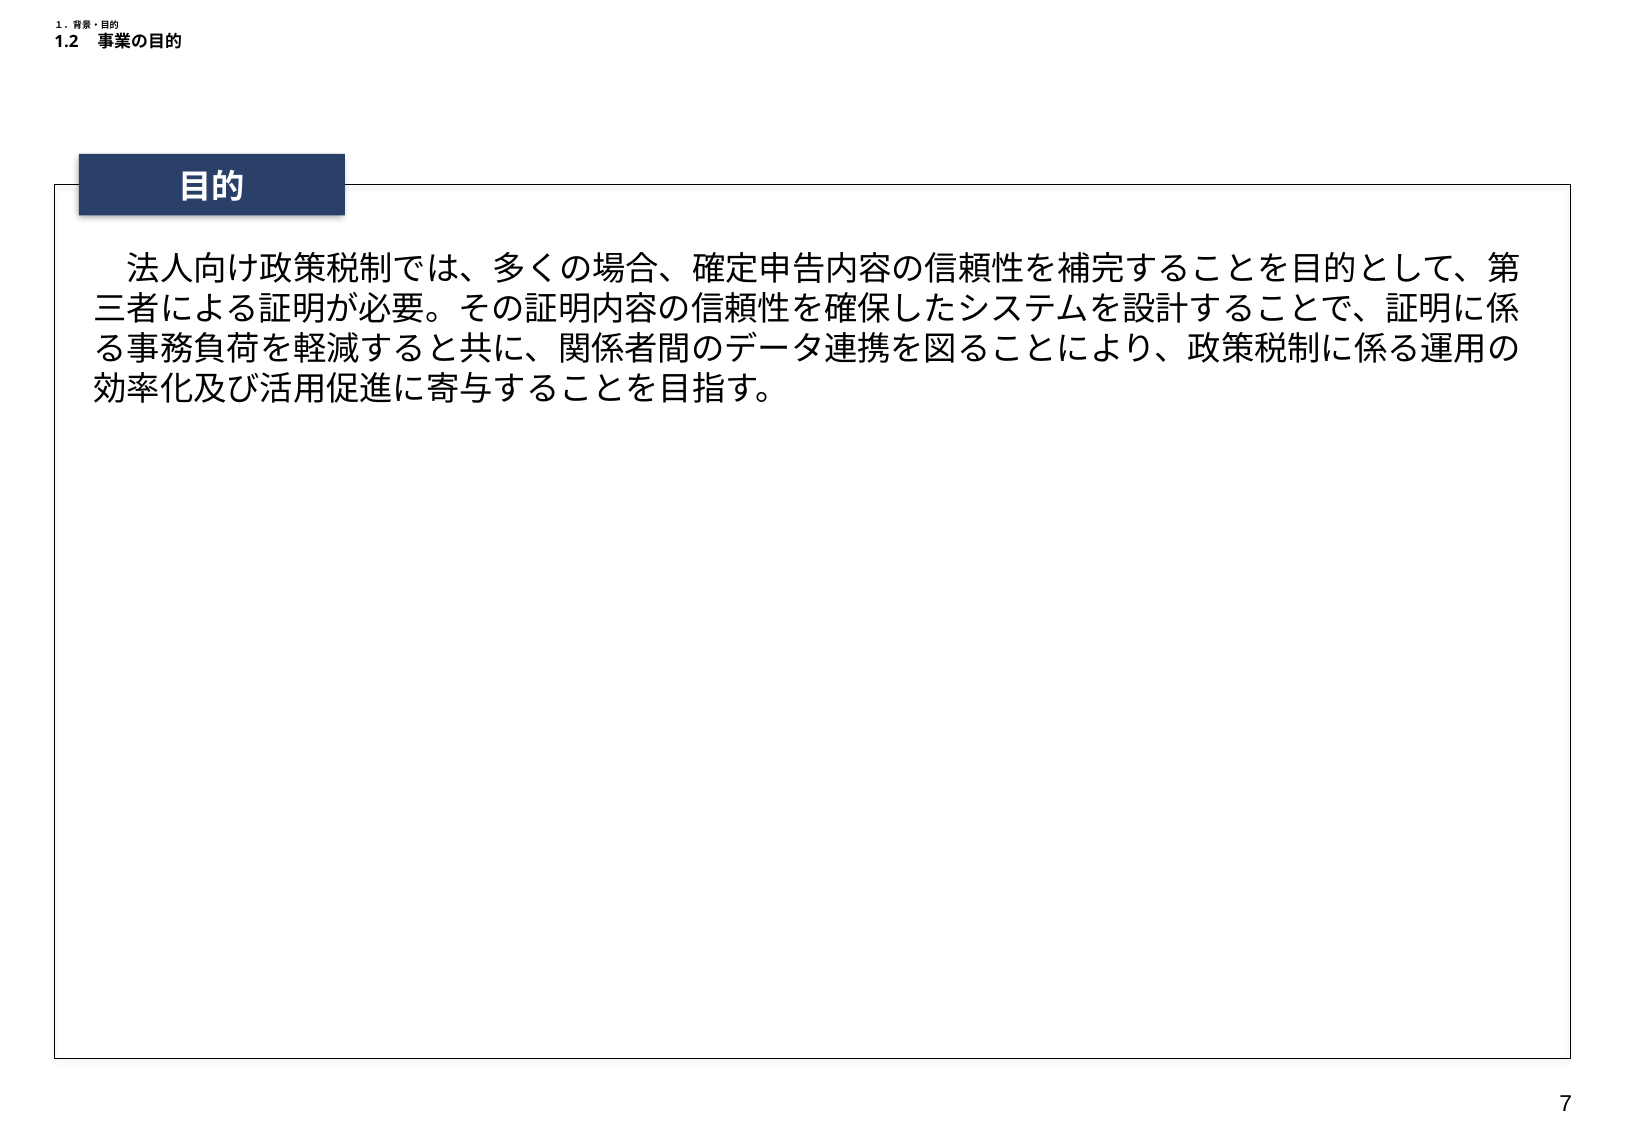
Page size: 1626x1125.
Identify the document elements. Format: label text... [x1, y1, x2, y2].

text_box 法人向け政策税制では、多くの場合、確定申告内容の信頼性を補完することを目的として、第三者による証明が必要。その証明内容の信頼性を確保したシステムを設計することで、証明に係る事務負荷を軽減すると共に、関係者間のデータ連携を図ることにより、政策税制に係る運用の効率化及び活用促進に寄与することを目指す。 [78, 239, 1546, 415]
title １．背景・目的 1.2 事業の目的 [54, 12, 1571, 80]
text_box [54, 184, 1571, 1059]
text_box 目的 [78, 153, 346, 216]
